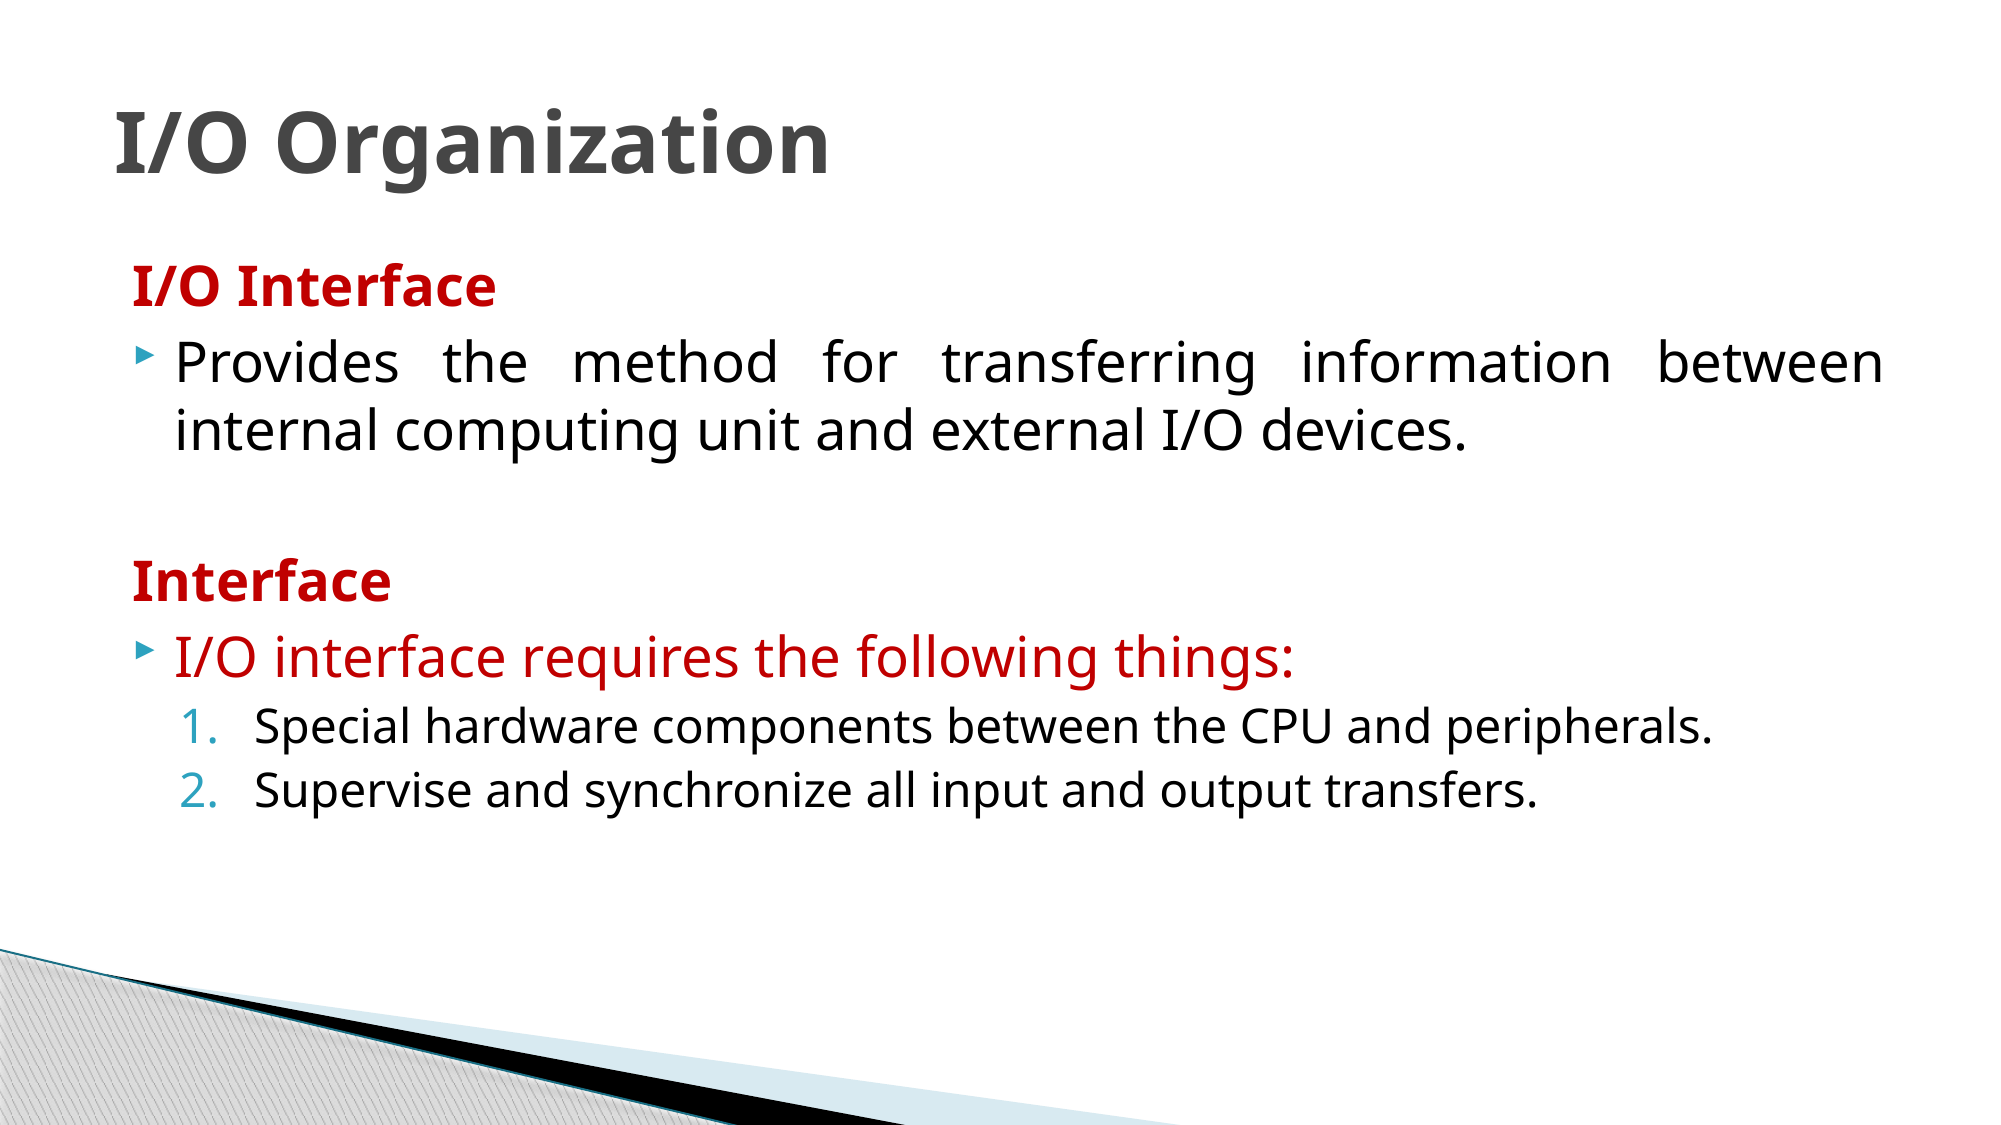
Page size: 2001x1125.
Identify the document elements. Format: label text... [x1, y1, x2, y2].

list I/O Interface Provides the method for transferring information between internal computing unit and external I/O devices. Interface I/O interface requires the following things: Special hardware components between the CPU and peripherals. Supervise and synchronize all input and output transfers. [99, 243, 1900, 986]
title I/O Organization [99, 45, 1900, 233]
